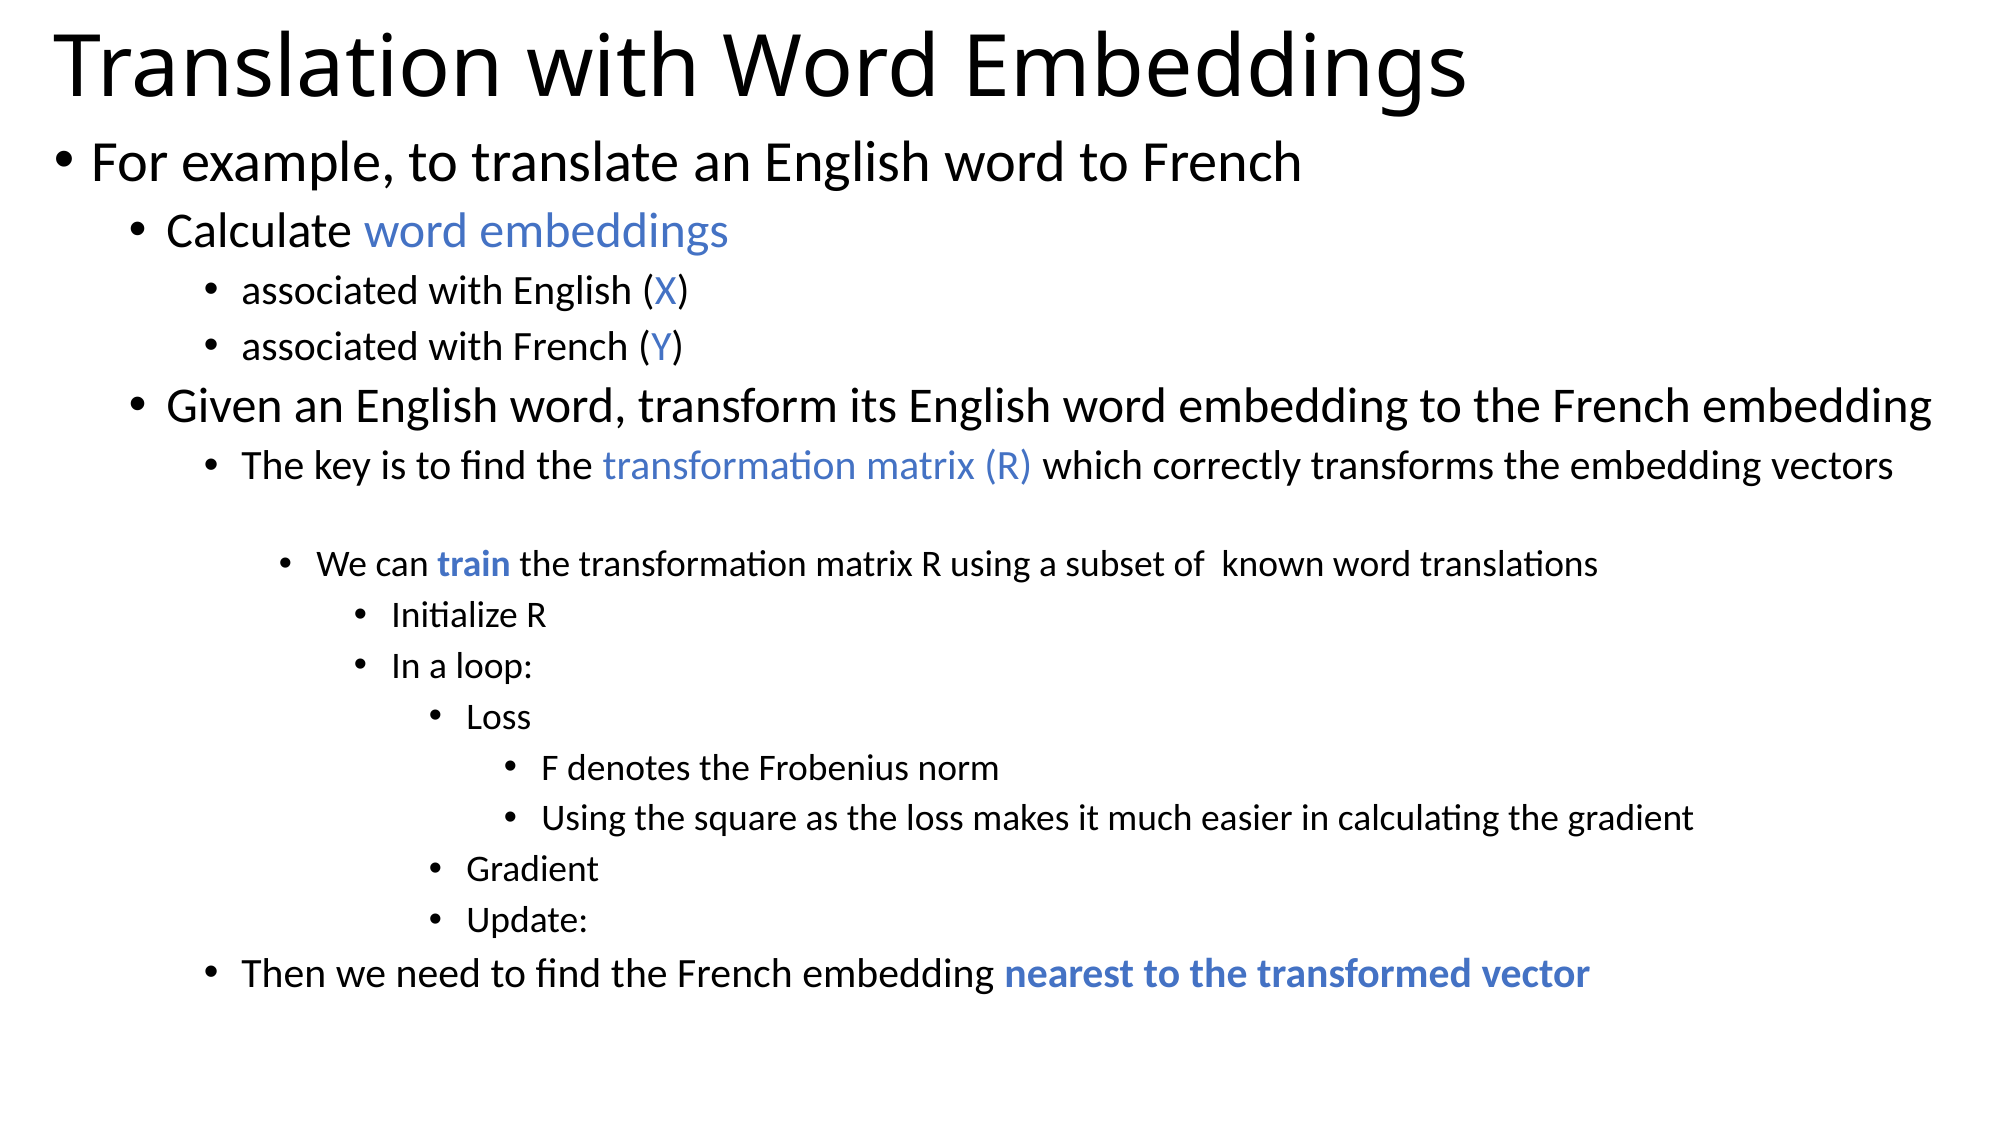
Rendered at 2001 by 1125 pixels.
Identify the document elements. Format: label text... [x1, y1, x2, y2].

title Translation with Word Embeddings [39, 14, 1950, 124]
